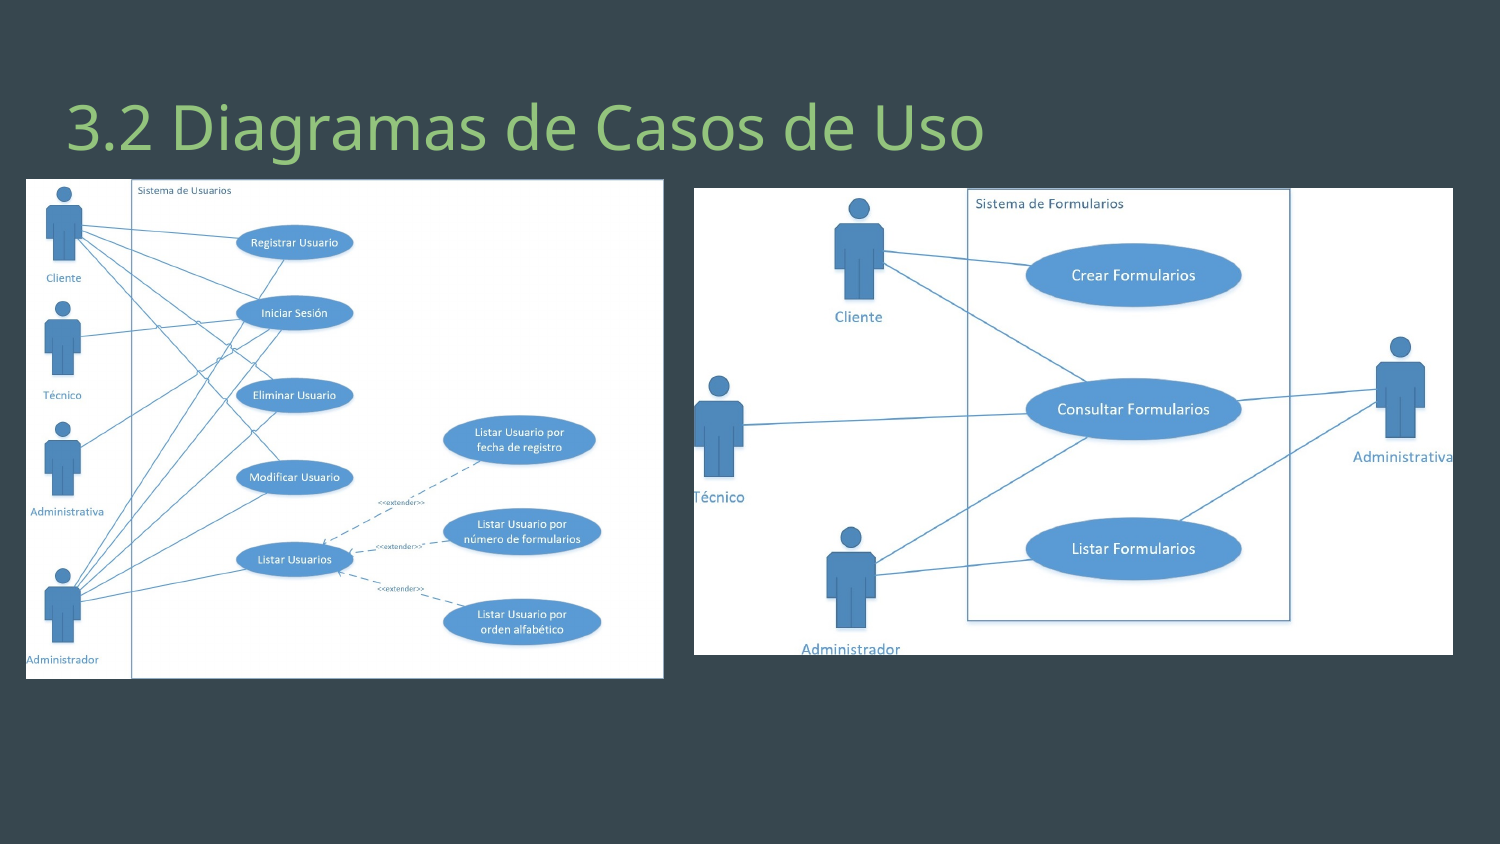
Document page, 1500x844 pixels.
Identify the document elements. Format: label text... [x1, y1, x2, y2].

title 3.2 Diagramas de Casos de Uso [51, 72, 1449, 167]
picture [26, 178, 664, 679]
picture [694, 188, 1454, 656]
